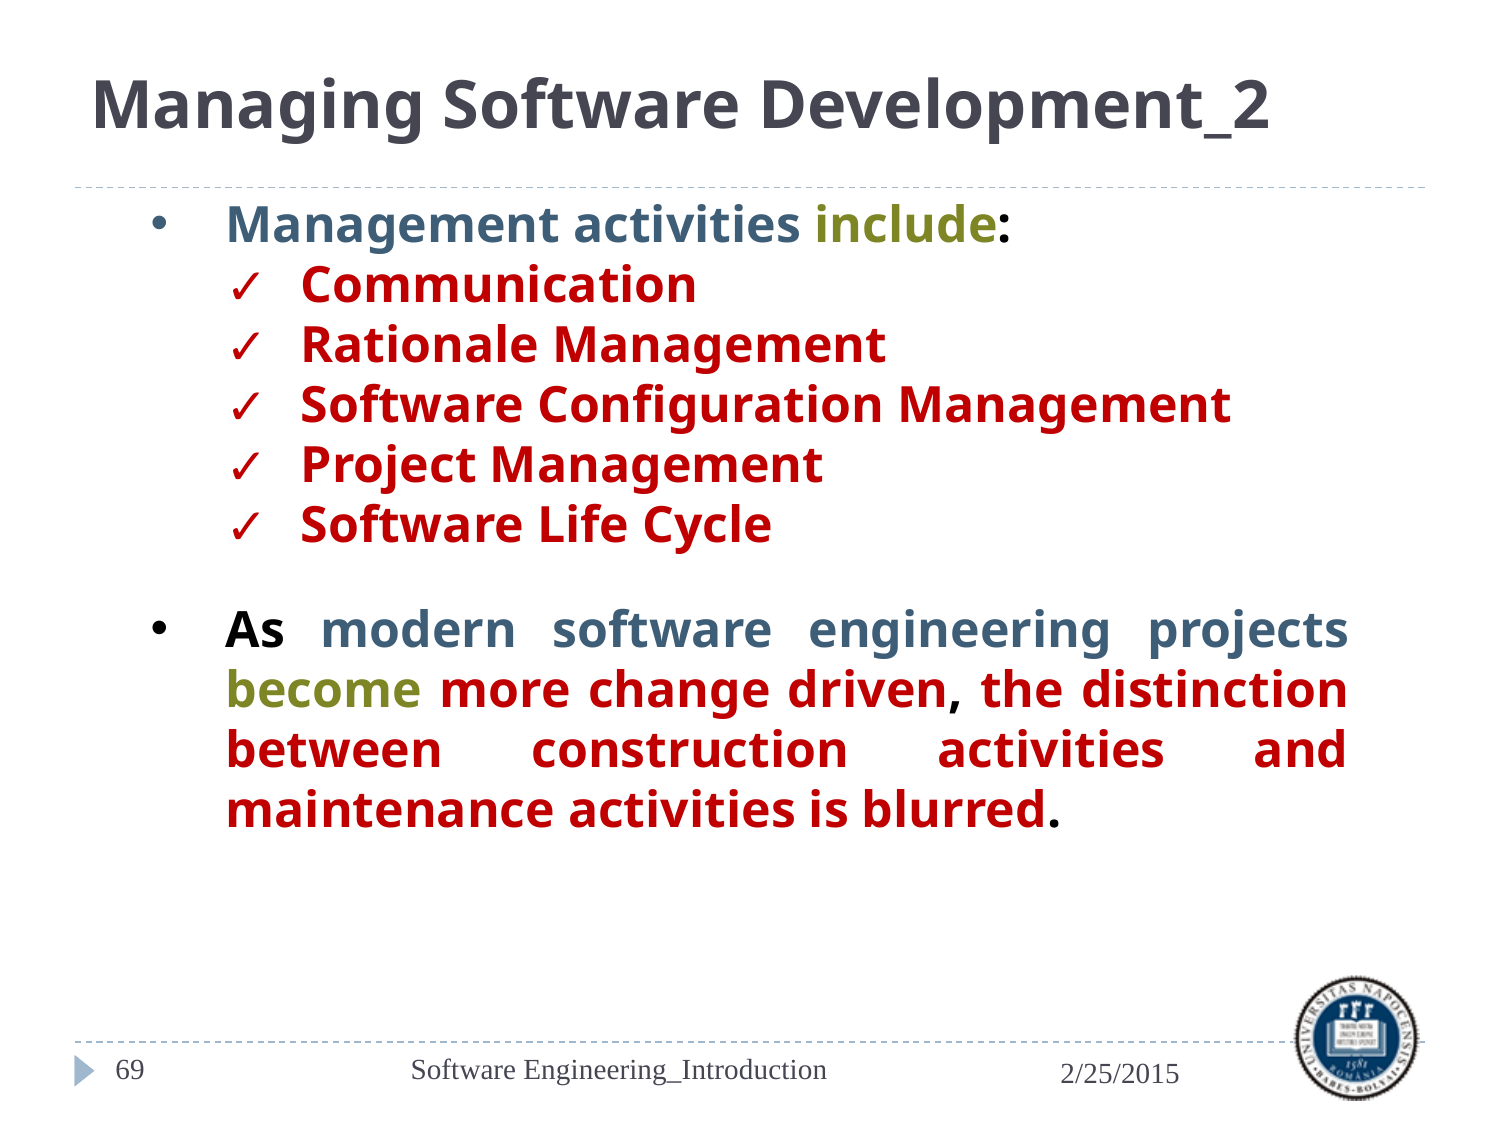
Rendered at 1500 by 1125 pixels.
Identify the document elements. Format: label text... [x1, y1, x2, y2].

text_box Management activities include: Communication Rationale Management Software Configuration Management Project Management Software Life Cycle As modern software engineering projects become more change driven, the distinction between construction activities and maintenance activities is blurred. [135, 184, 1365, 851]
footer Software Engineering_Introduction [395, 1042, 1051, 1103]
picture [1293, 975, 1420, 1046]
slide_number ‹#› [100, 1042, 313, 1103]
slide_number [1045, 1046, 1421, 1107]
title Managing Software Development_2 [75, 37, 1425, 149]
